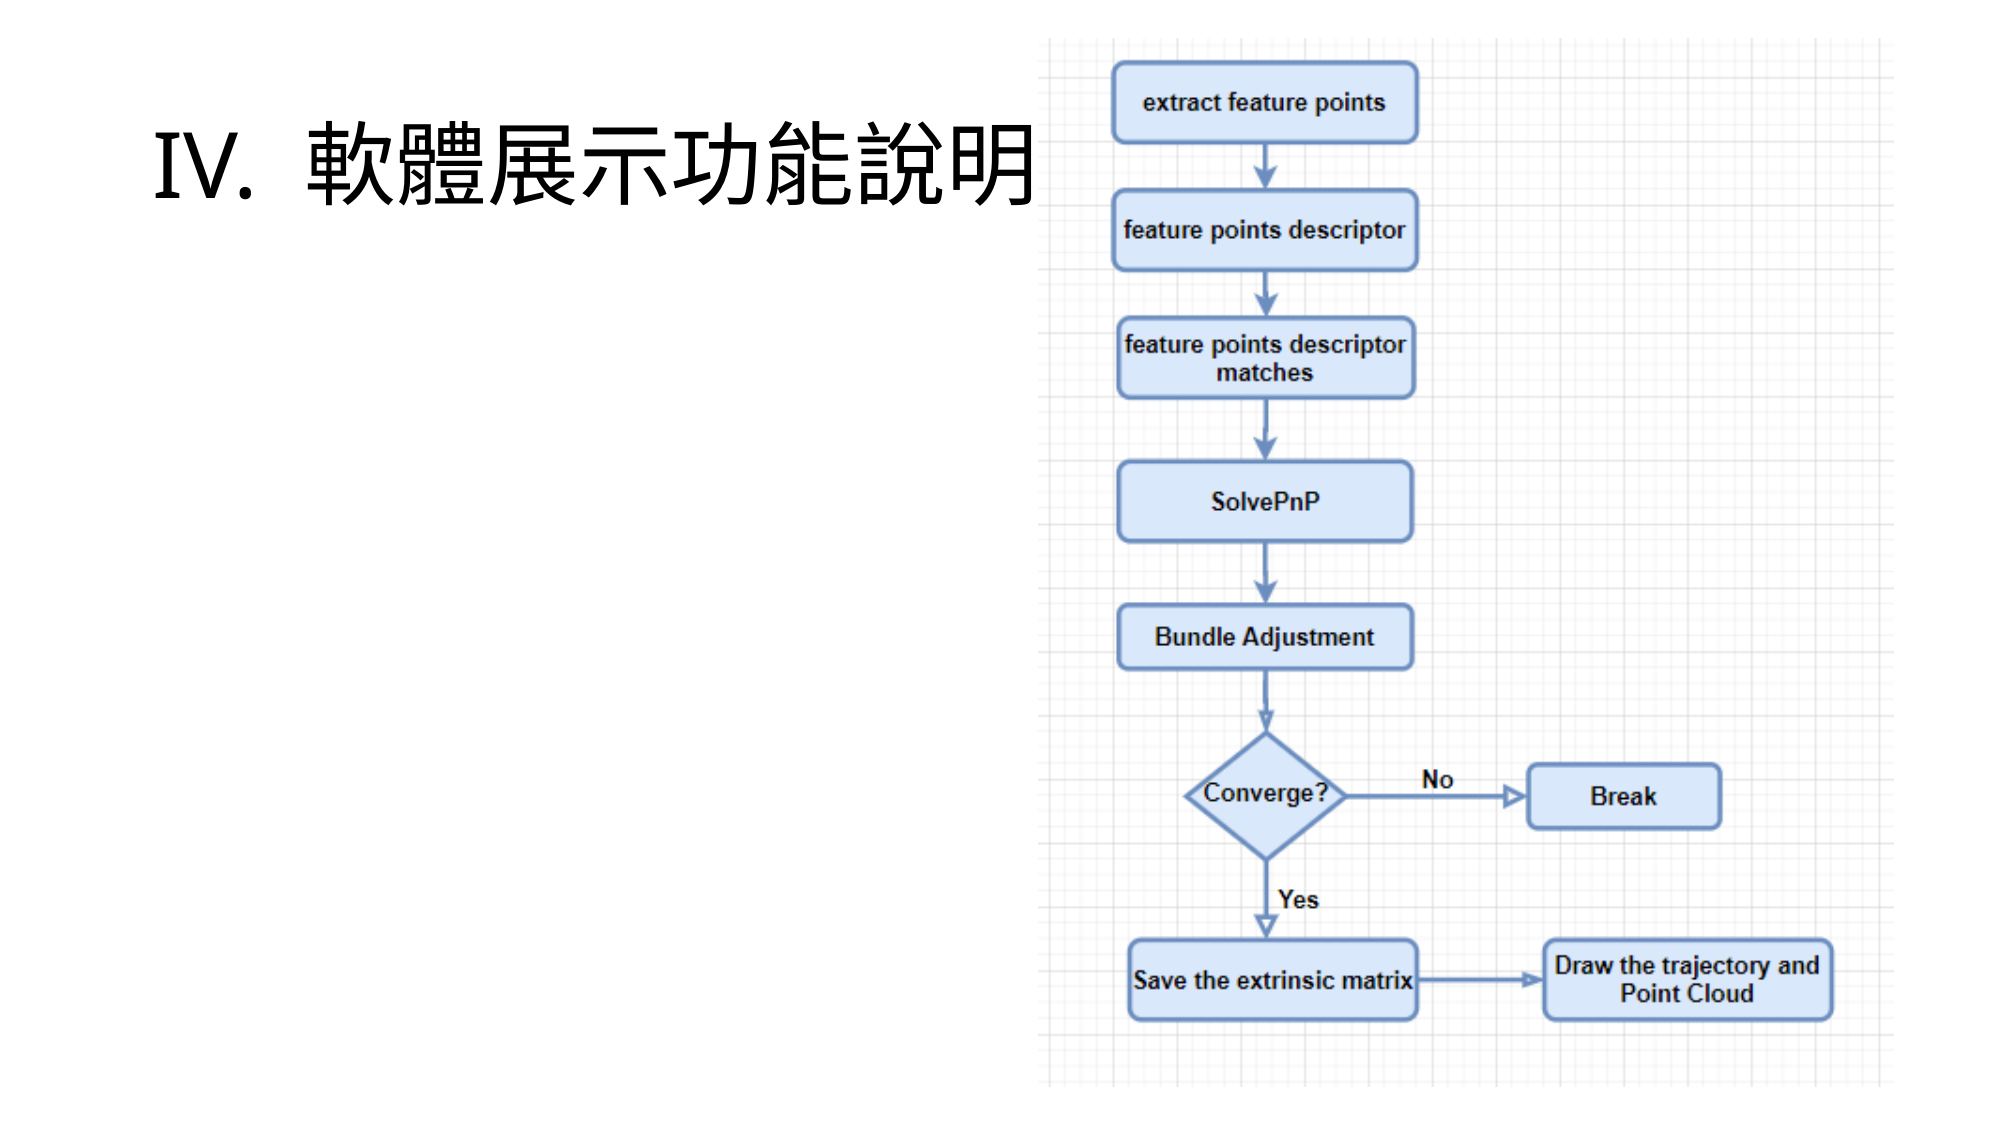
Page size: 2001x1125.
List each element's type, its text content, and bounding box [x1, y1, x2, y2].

title IV. 軟體展示功能說明 [137, 59, 1038, 278]
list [1038, 38, 1894, 1087]
